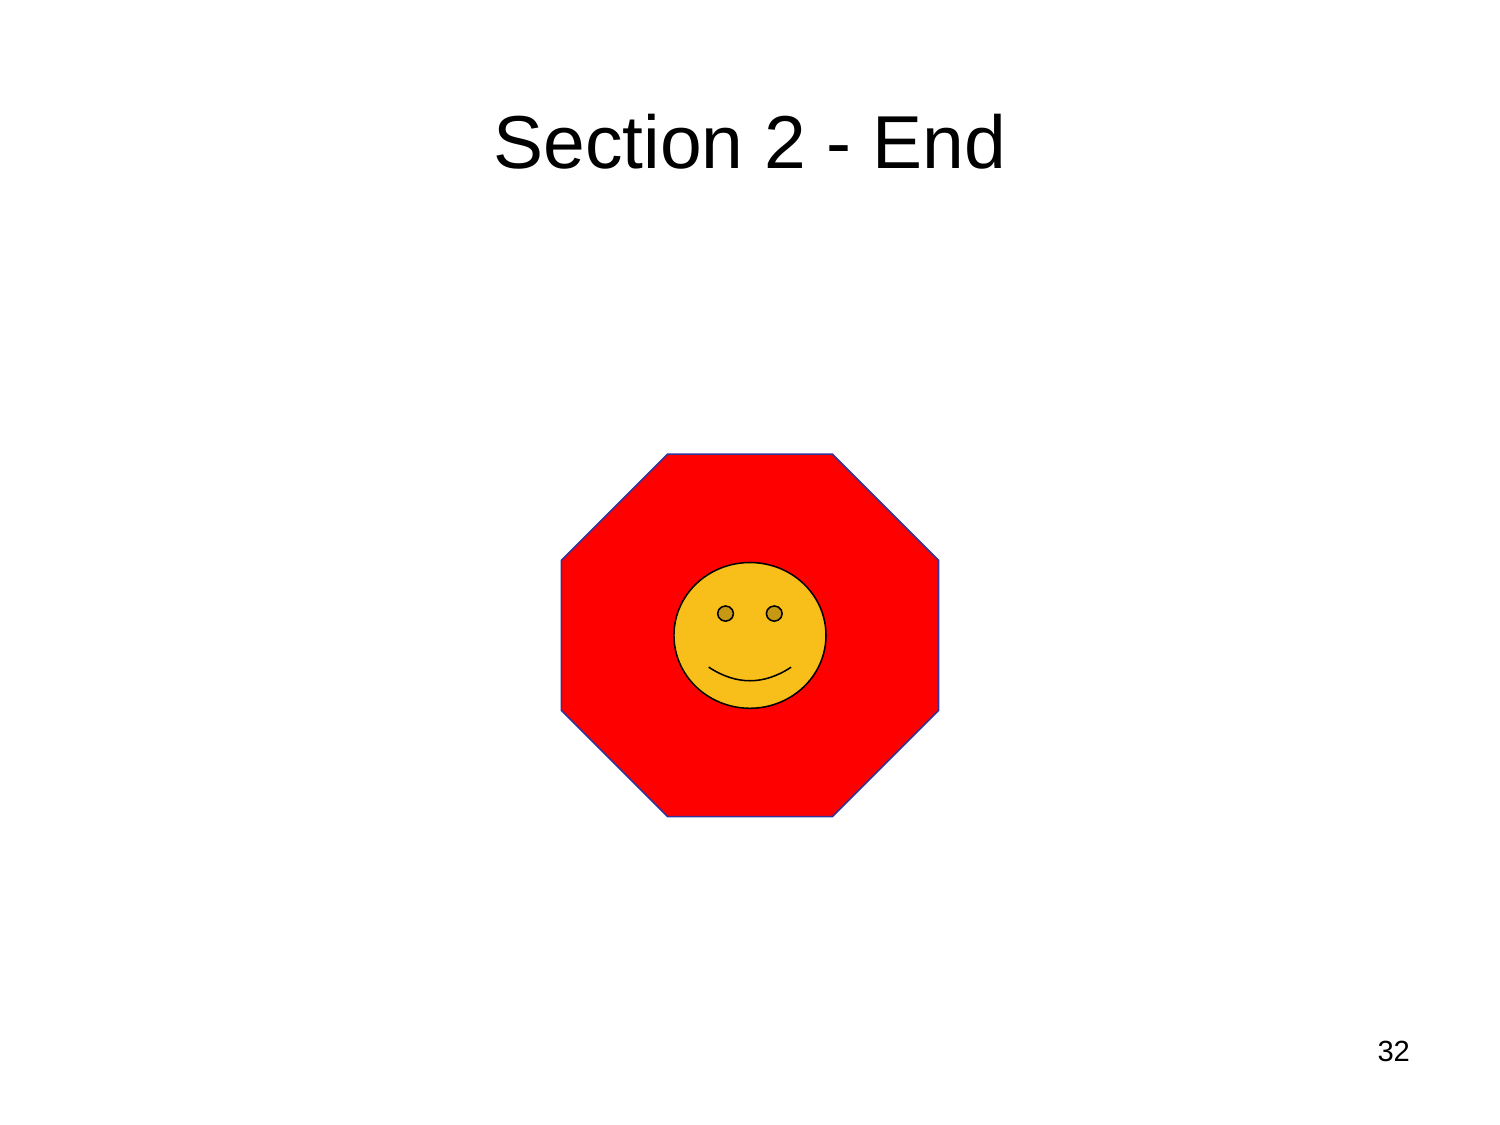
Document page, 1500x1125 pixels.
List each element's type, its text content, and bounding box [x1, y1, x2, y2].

title Section 2 - End [74, 44, 1426, 233]
text_box [561, 454, 939, 817]
text_box [673, 562, 827, 709]
slide_number 32 [1287, 1024, 1426, 1103]
